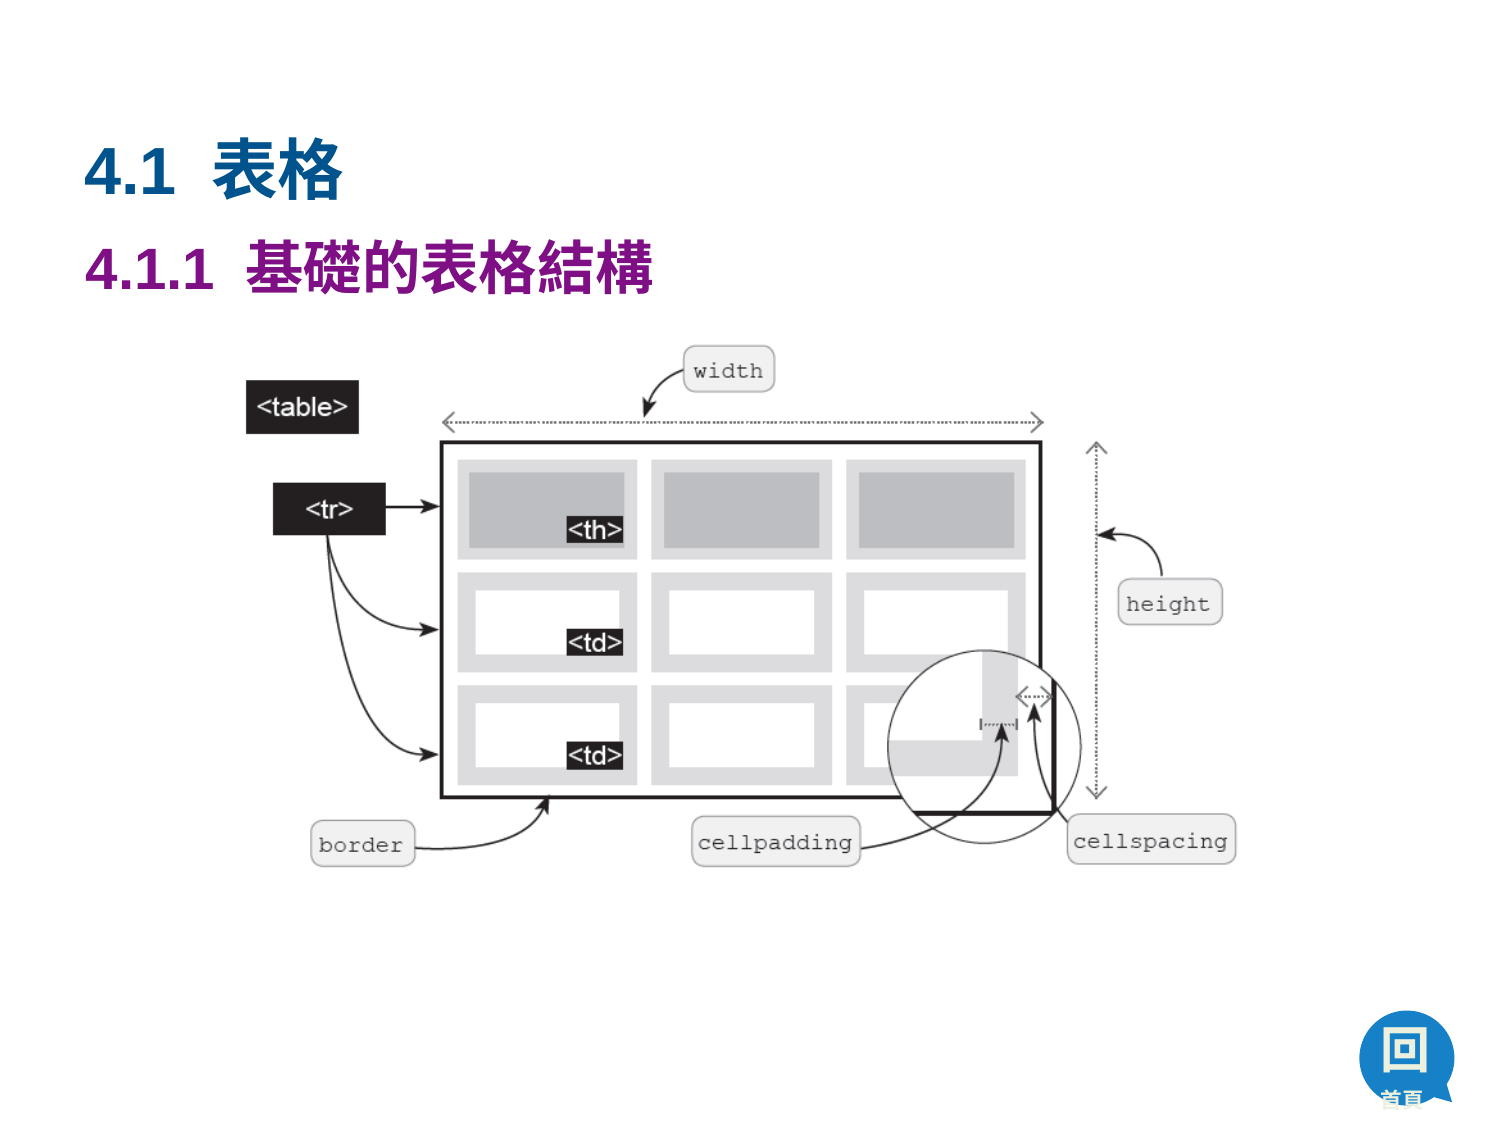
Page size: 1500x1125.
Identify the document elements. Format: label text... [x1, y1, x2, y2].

picture [218, 337, 1249, 875]
title 4.1 表格 [69, 125, 1436, 220]
list 4.1.1 基礎的表格結構 [70, 223, 1430, 1071]
